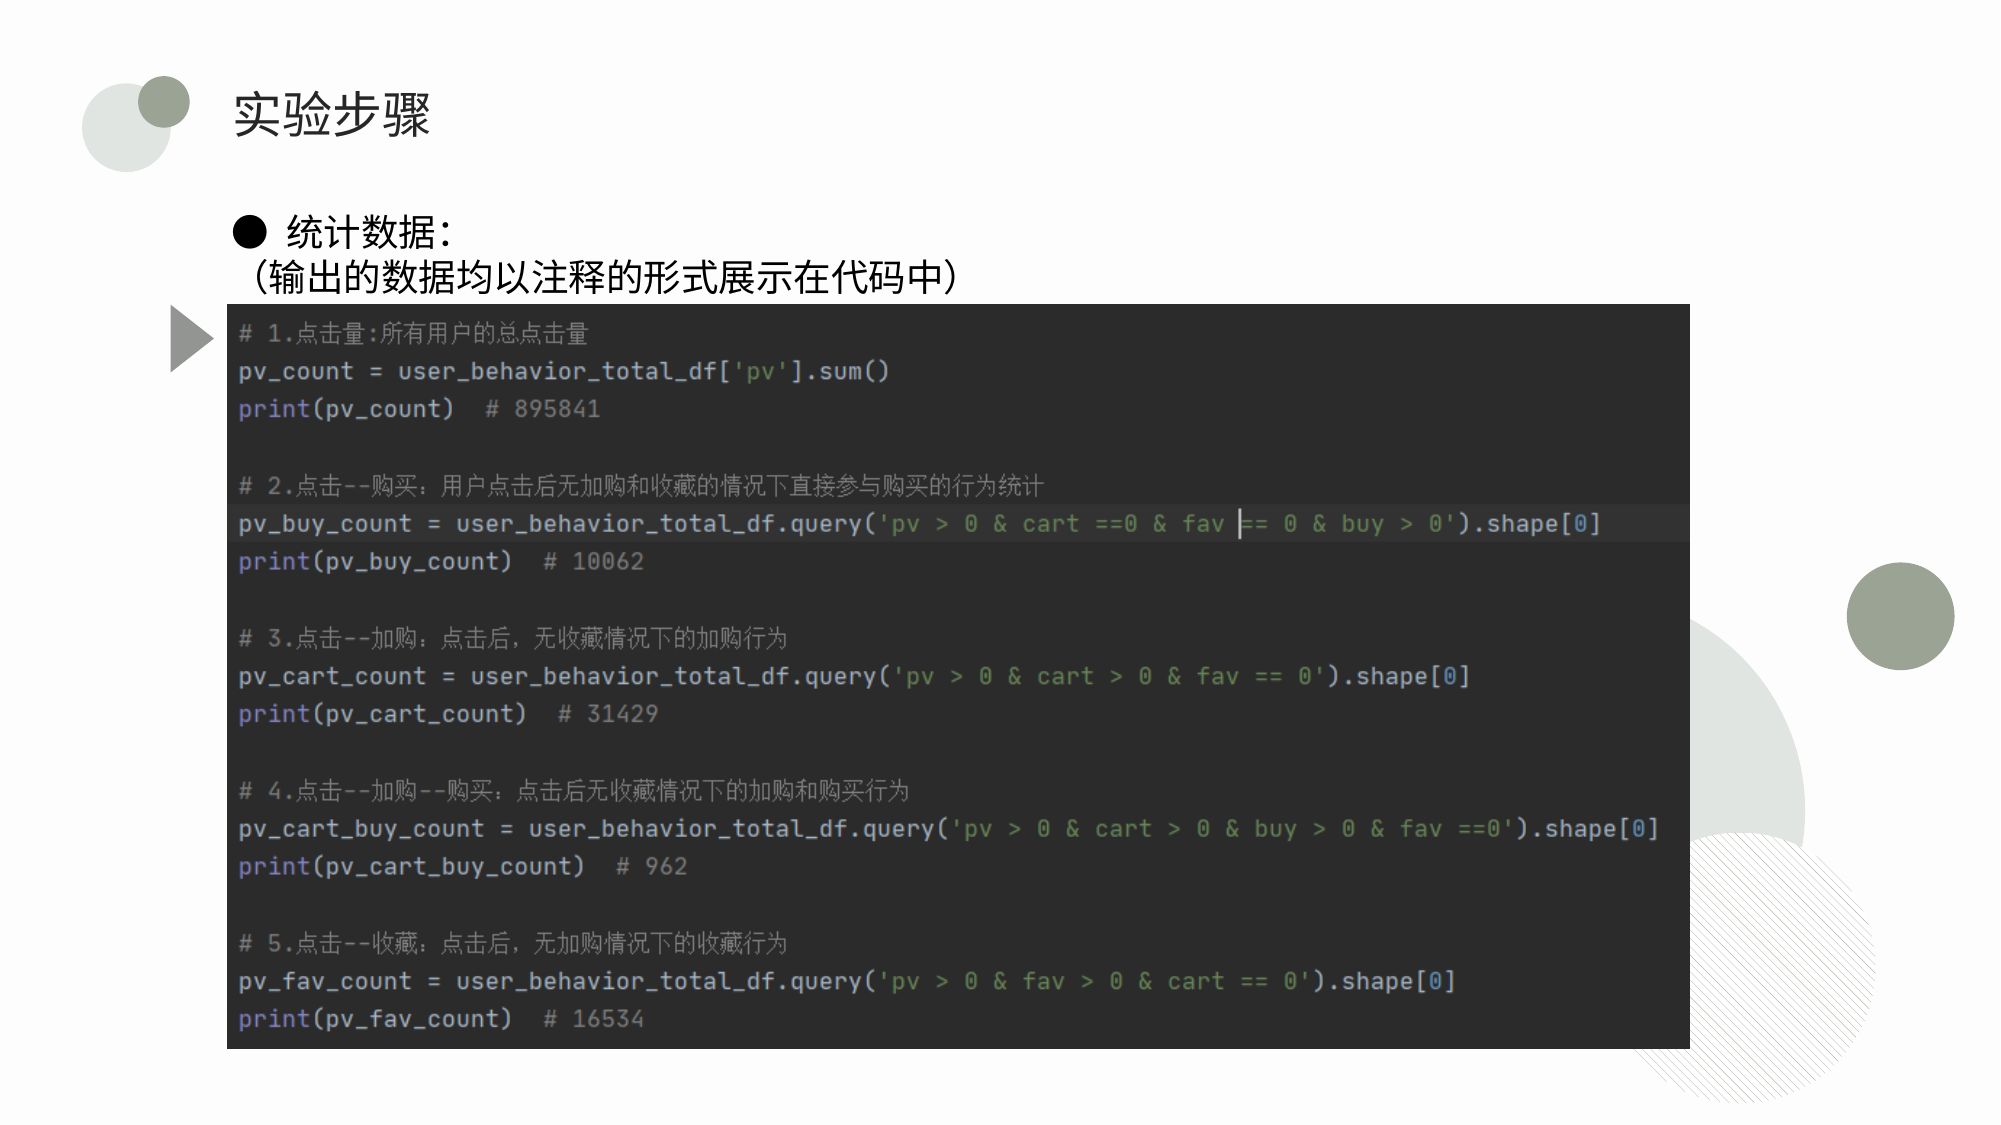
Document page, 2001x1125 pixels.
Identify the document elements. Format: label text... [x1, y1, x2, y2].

picture [227, 304, 1690, 1049]
text_box ● 统计数据： （输出的数据均以注释的形式展示在代码中） [216, 202, 1059, 352]
text_box [1690, 617, 1807, 846]
text_box [1630, 831, 1877, 1105]
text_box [81, 76, 190, 172]
text_box [169, 302, 216, 375]
text_box 实验步骤 [217, 76, 448, 151]
text_box [1845, 561, 1956, 672]
